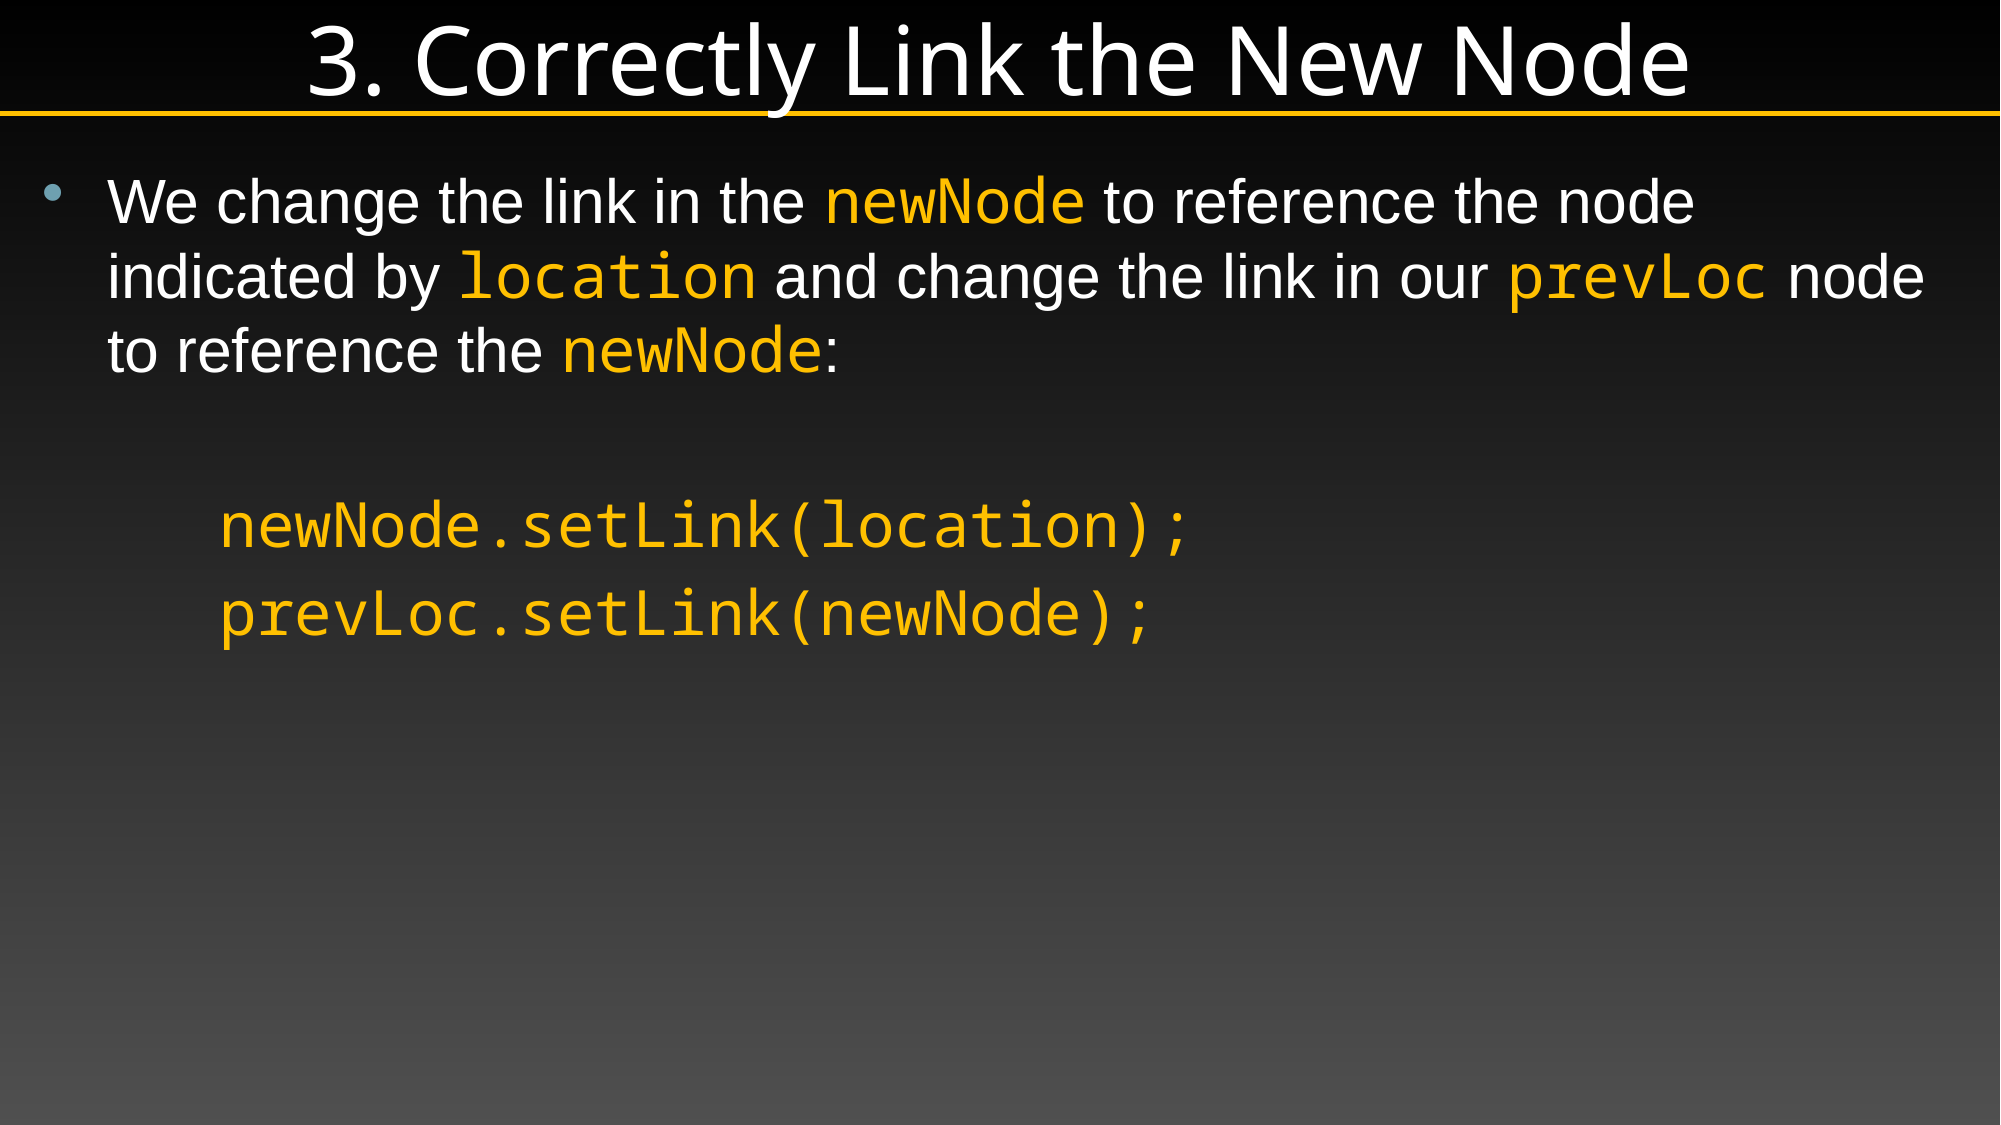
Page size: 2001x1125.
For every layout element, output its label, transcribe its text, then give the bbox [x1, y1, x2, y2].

list We change the link in the newNode to reference the node indicated by location and change the link in our prevLoc node to reference the newNode: newNode.setLink(location); prevLoc.setLink(newNode); [23, 152, 1977, 1092]
title 3. Correctly Link the New Node [249, 0, 1751, 116]
